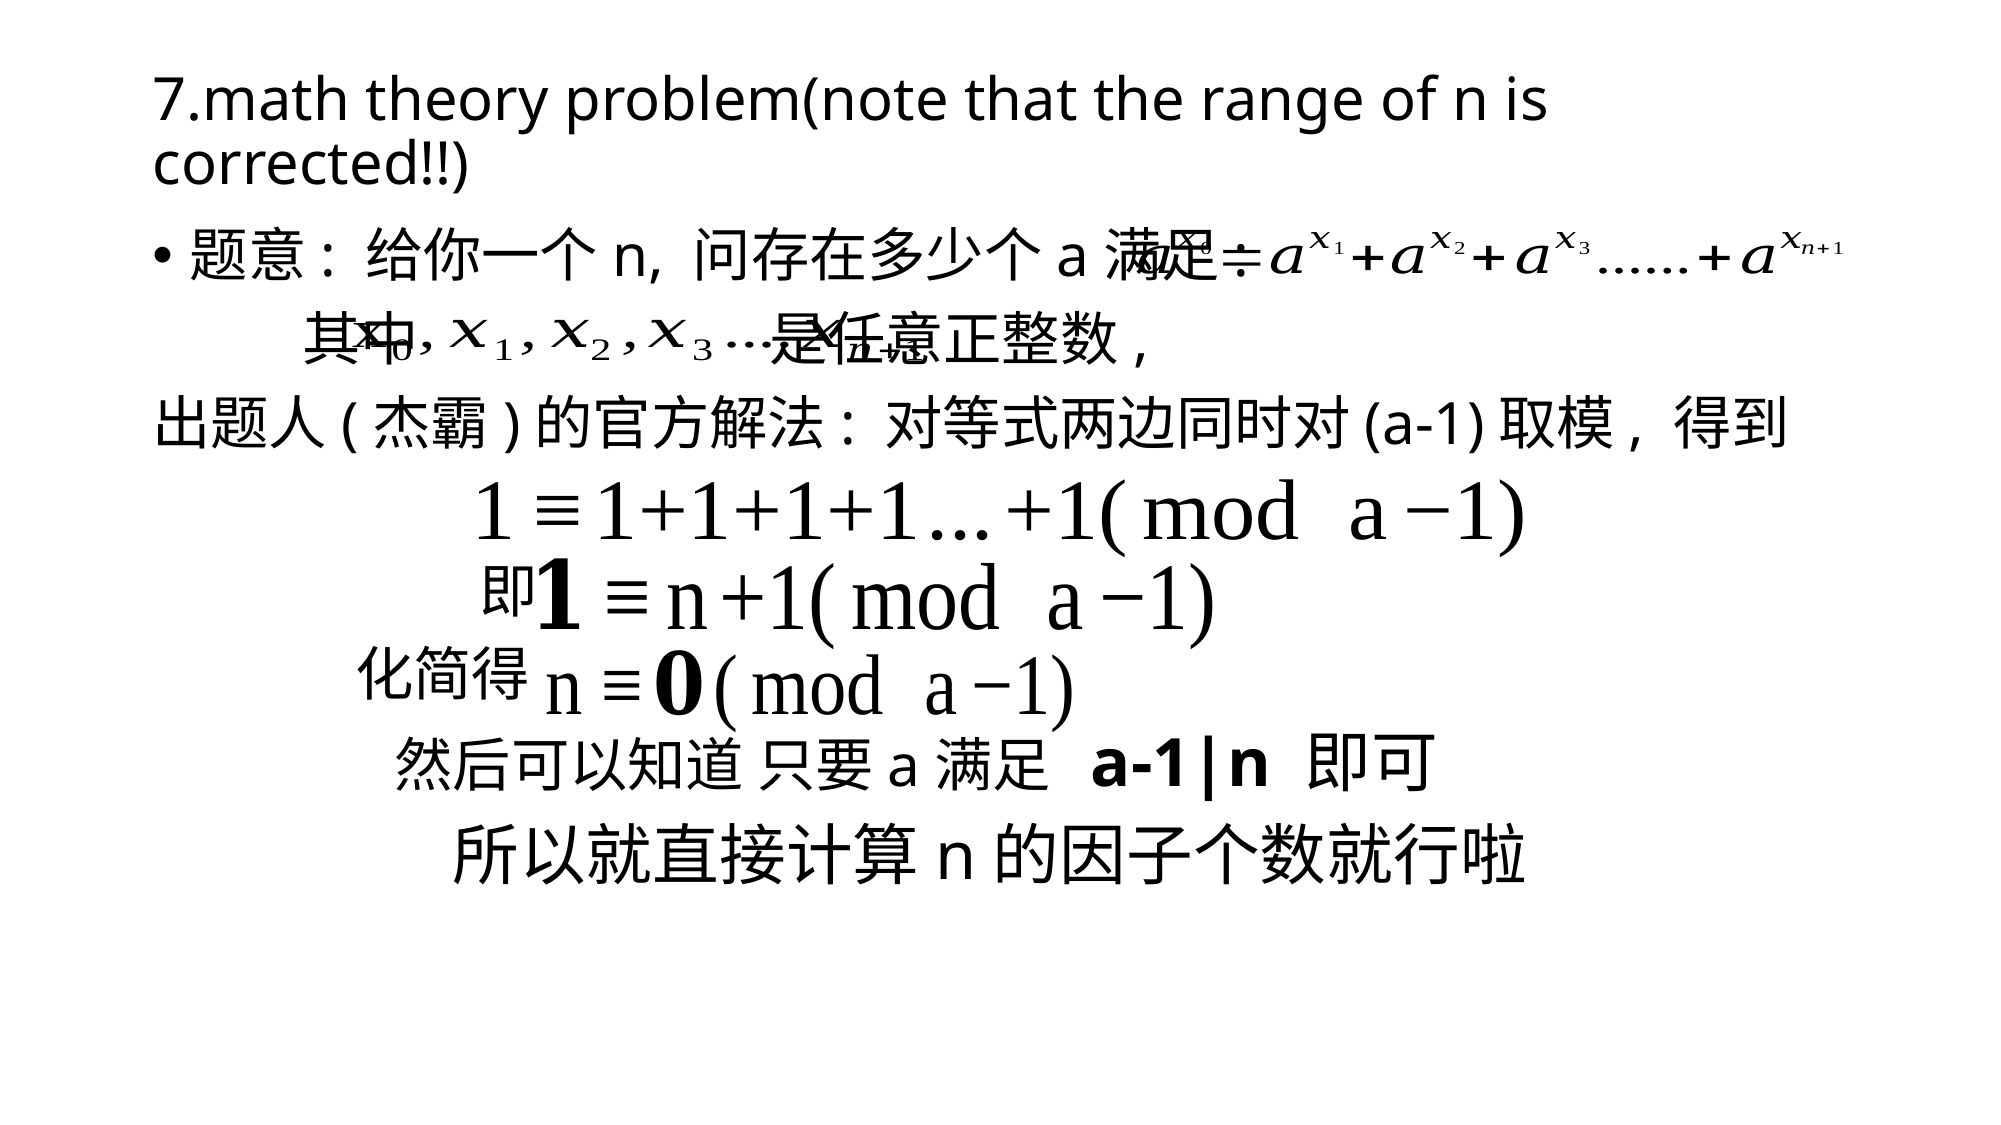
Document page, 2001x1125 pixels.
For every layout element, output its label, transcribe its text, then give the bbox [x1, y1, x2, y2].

list 题意: 给你一个n, 问存在多少个a满足: 其中 是任意正整数, 出题人(杰霸)的官方解法: 对等式两边同时对(a-1)取模, 得到 即 化简得 然后可以知道 只要a满足 a-1|n 即可 所以就直接计算n的因子个数就行啦 [137, 218, 1863, 1014]
title 7.math theory problem(note that the range of n is corrected!!) [137, 59, 1863, 218]
